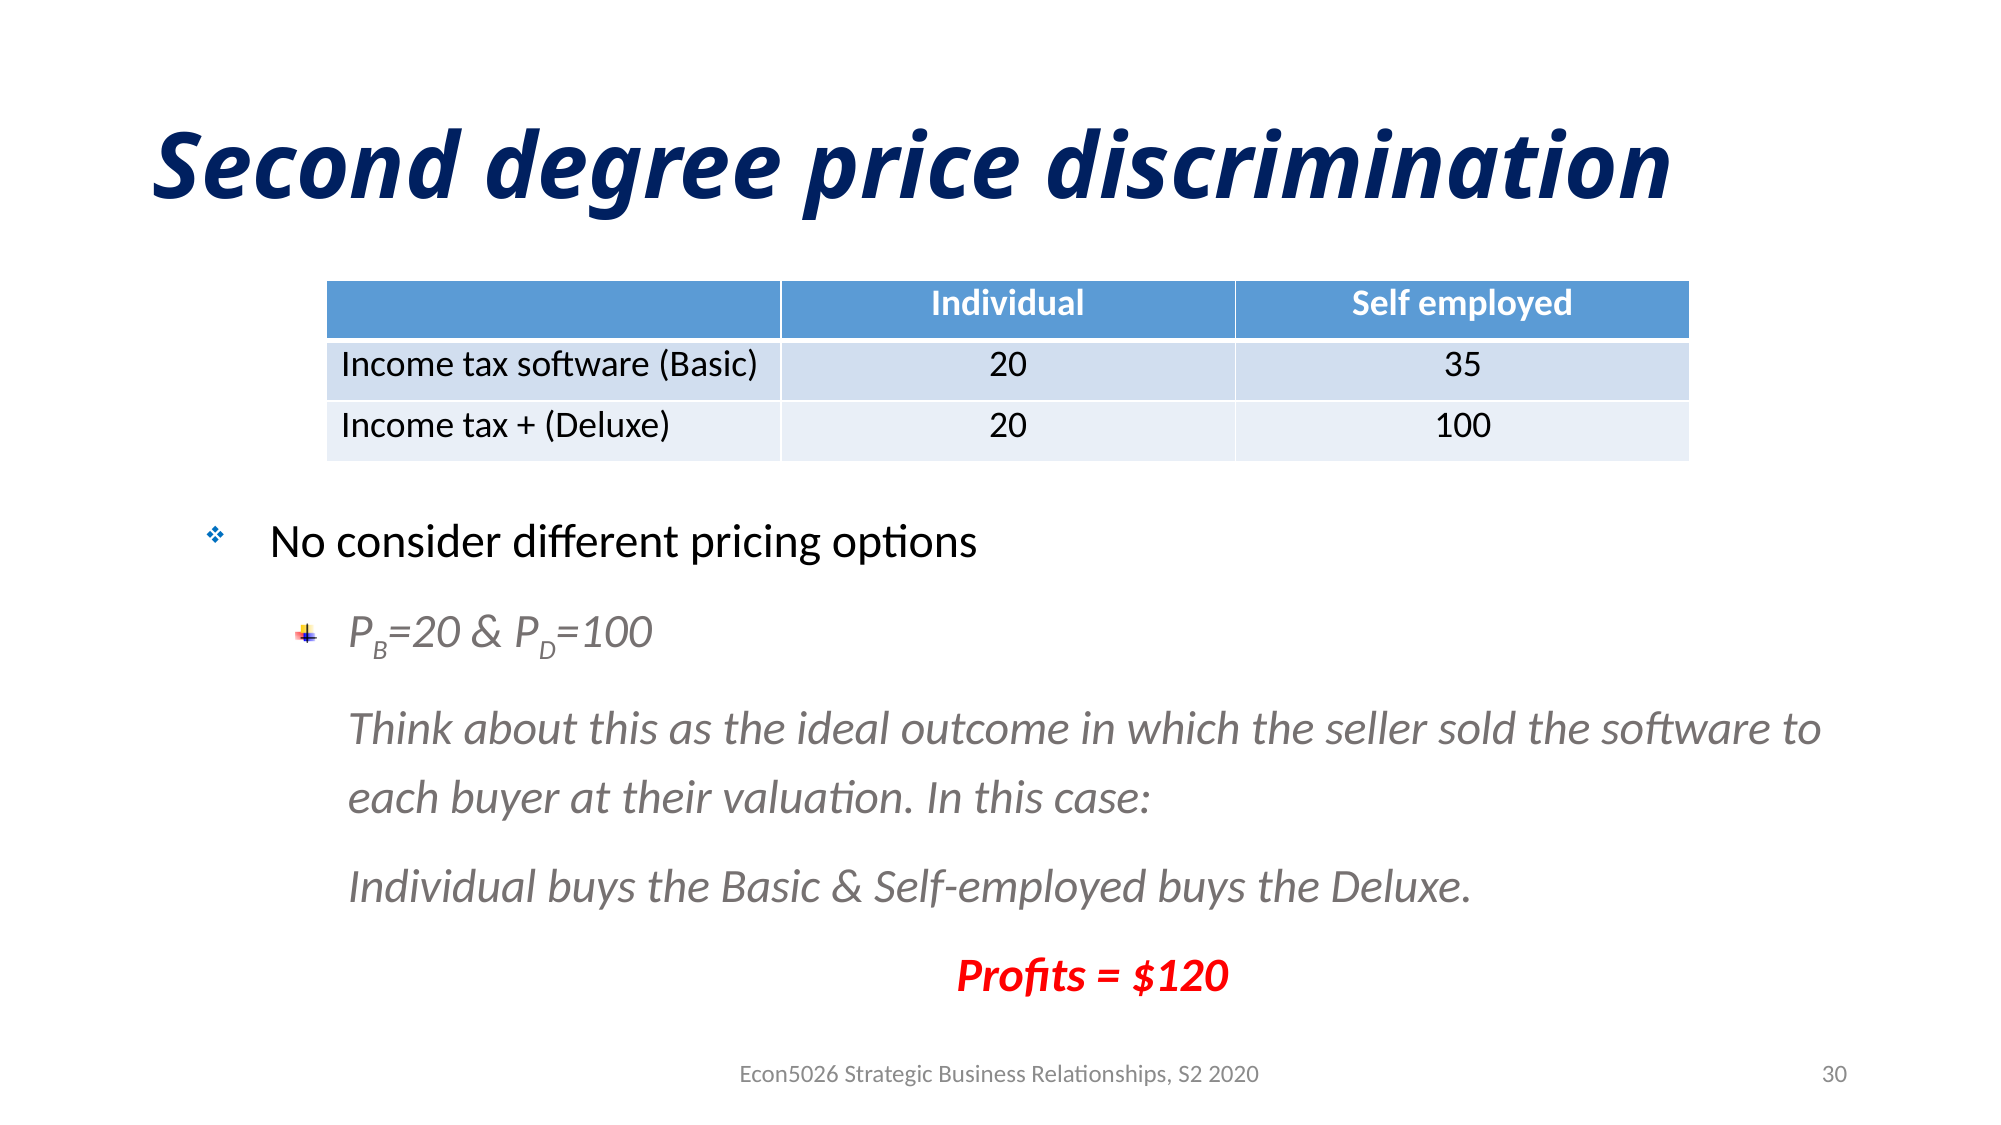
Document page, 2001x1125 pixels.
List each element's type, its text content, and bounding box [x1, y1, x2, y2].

table_cell 35 [1236, 343, 1689, 400]
title Second degree price discrimination [137, 59, 1863, 278]
table_cell 100 [1236, 402, 1689, 461]
table_cell 20 [782, 402, 1235, 461]
table_cell Income tax + (Deluxe) [327, 402, 780, 461]
table_cell 20 [782, 343, 1235, 400]
slide_number 30 [1412, 1042, 1863, 1103]
list No consider different pricing options PB=20 & PD=100 Think about this as the ideal outcome in which the seller sold the software to each buyer at their valuation. In this case: Individual buys the Basic & Self-employed buys the Deluxe. Profits = $120 [137, 299, 1863, 1014]
table_header Self employed [1236, 281, 1689, 338]
table_cell Income tax software (Basic) [327, 343, 780, 400]
table_header [327, 281, 780, 338]
footer Econ5026 Strategic Business Relationships, S2 2020 [662, 1042, 1338, 1103]
table_header Individual [782, 281, 1235, 338]
picture [295, 622, 317, 643]
